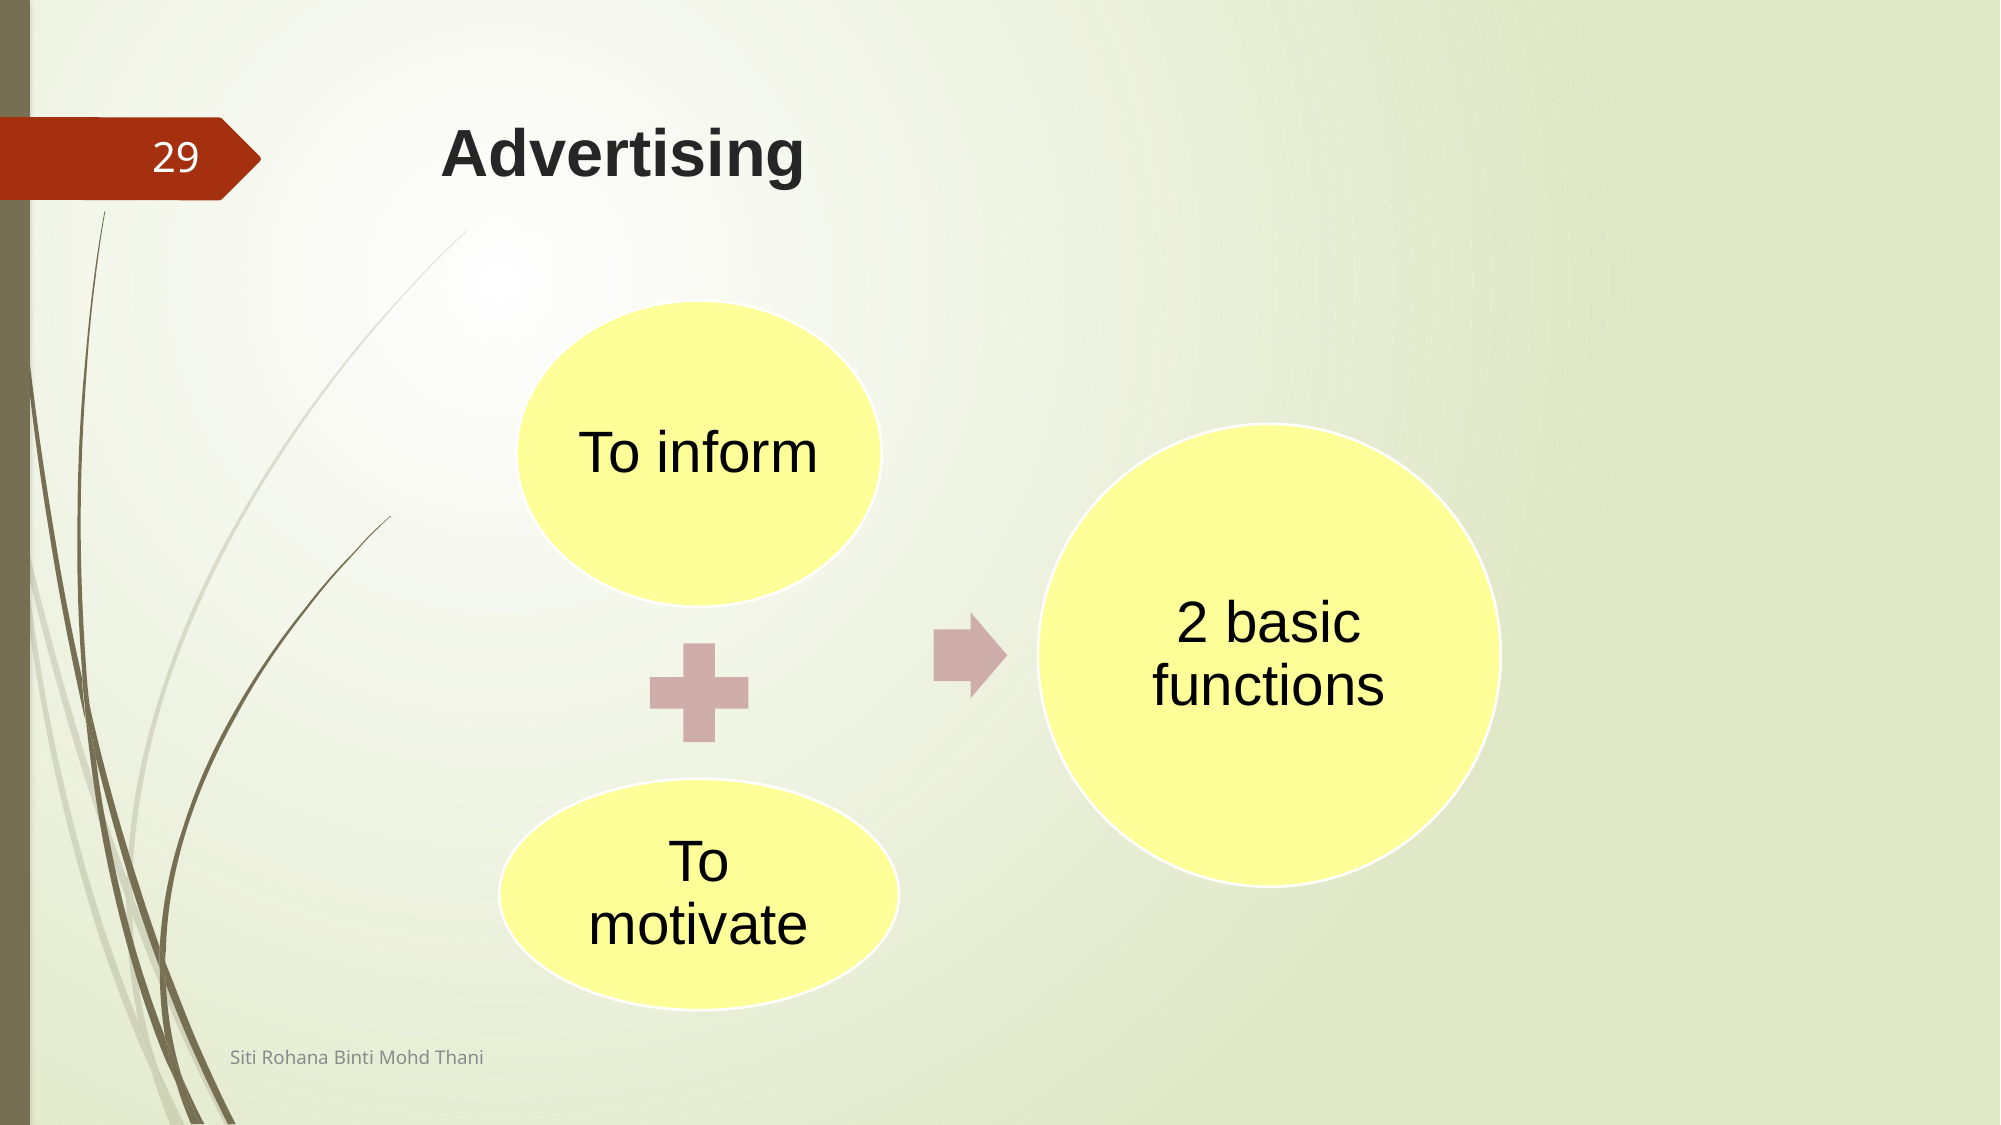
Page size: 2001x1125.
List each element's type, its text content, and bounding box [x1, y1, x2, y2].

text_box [332, 299, 1667, 1011]
slide_number 29 [87, 129, 216, 190]
footer Siti Rohana Binti Mohd Thani [215, 1006, 603, 1108]
title Advertising [425, 102, 1888, 281]
